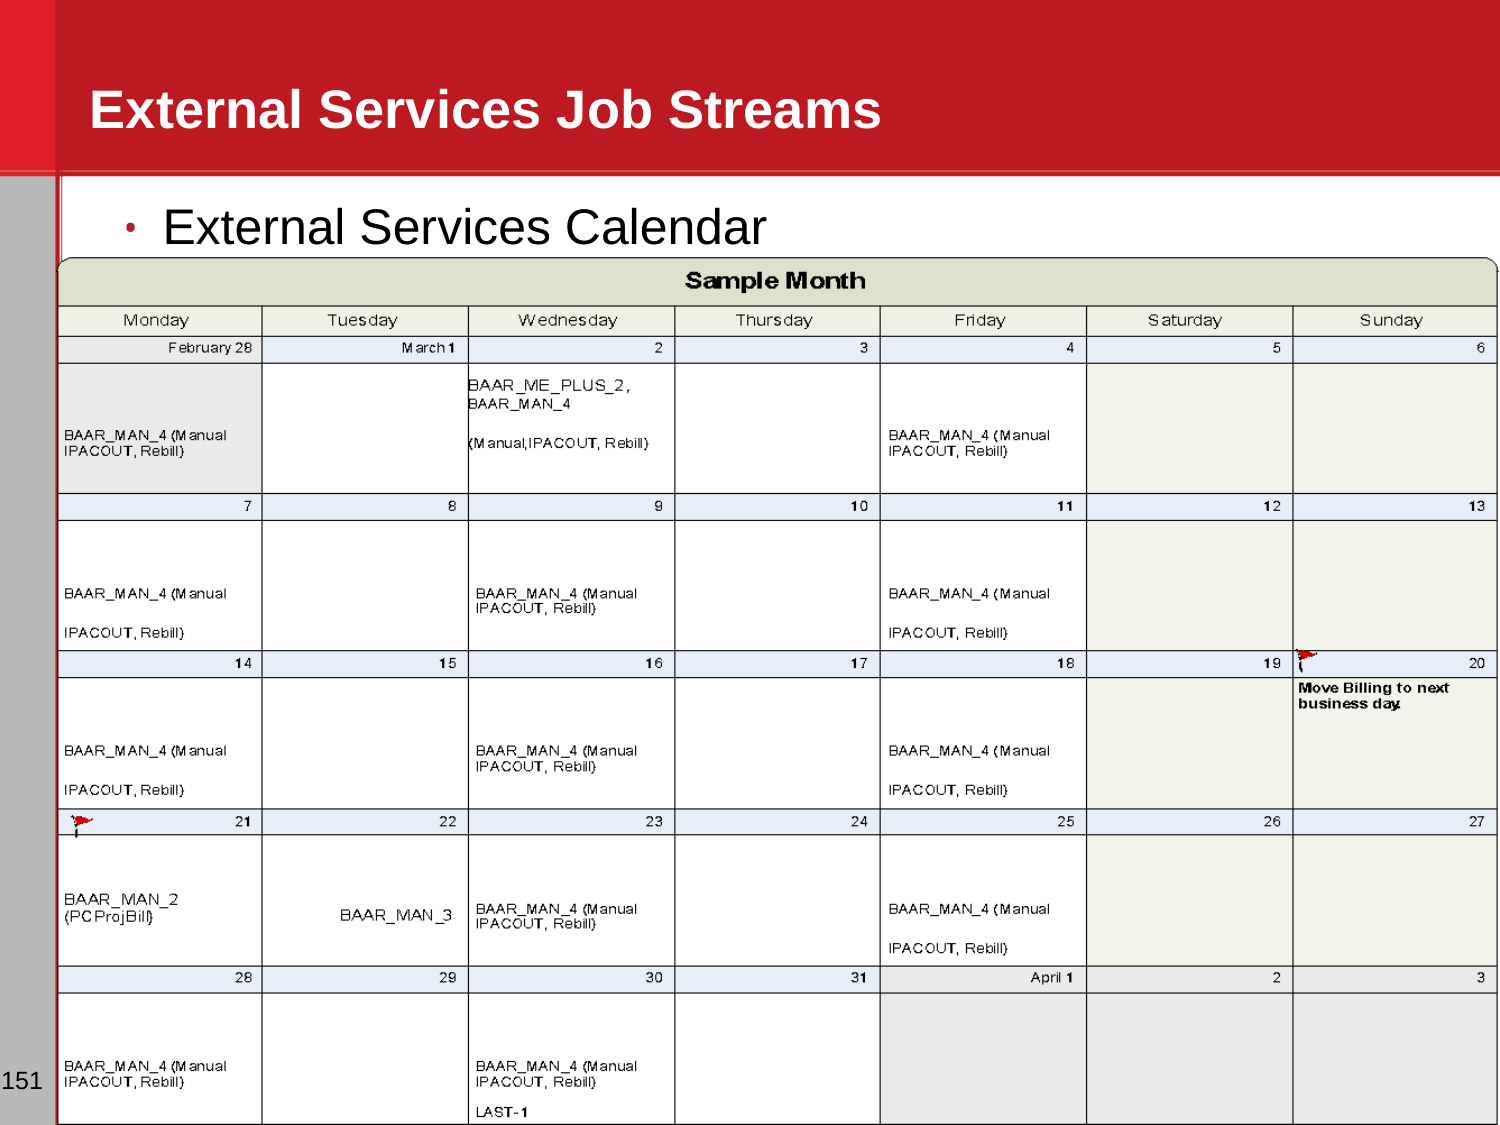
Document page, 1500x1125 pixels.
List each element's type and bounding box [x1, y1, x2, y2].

picture [0, 1, 1500, 1125]
title [74, 54, 1286, 147]
slide_number [0, 1024, 53, 1103]
text_box [73, 175, 1459, 254]
